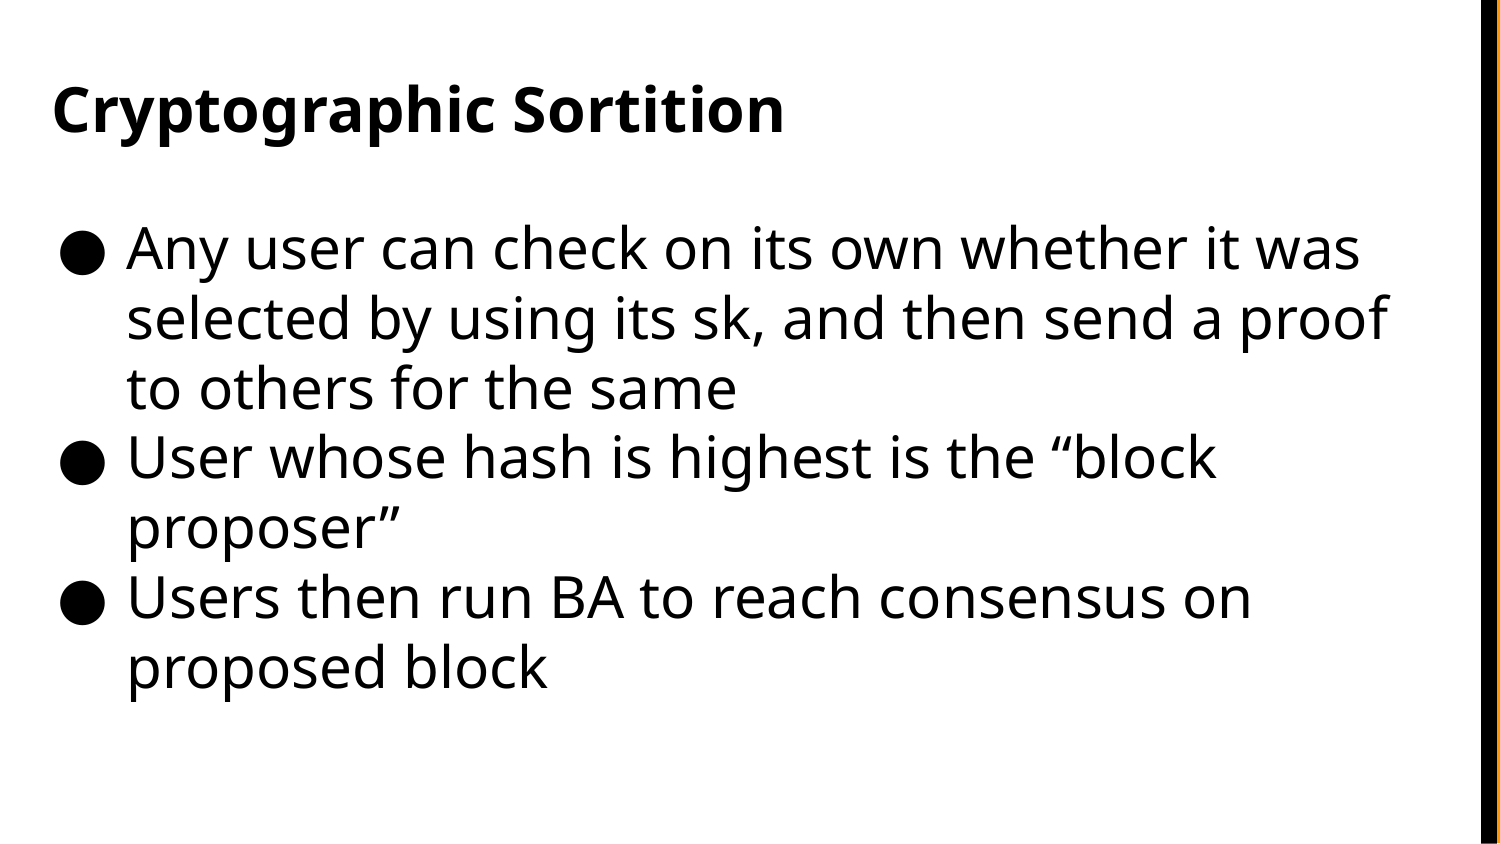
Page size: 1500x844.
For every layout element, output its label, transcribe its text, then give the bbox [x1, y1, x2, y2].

title Cryptographic Sortition [36, 19, 1387, 161]
list Any user can check on its own whether it was selected by using its sk, and then send a proof to others for the same User whose hash is highest is the “block proposer” Users then run BA to reach consensus on proposed block [36, 195, 1453, 807]
